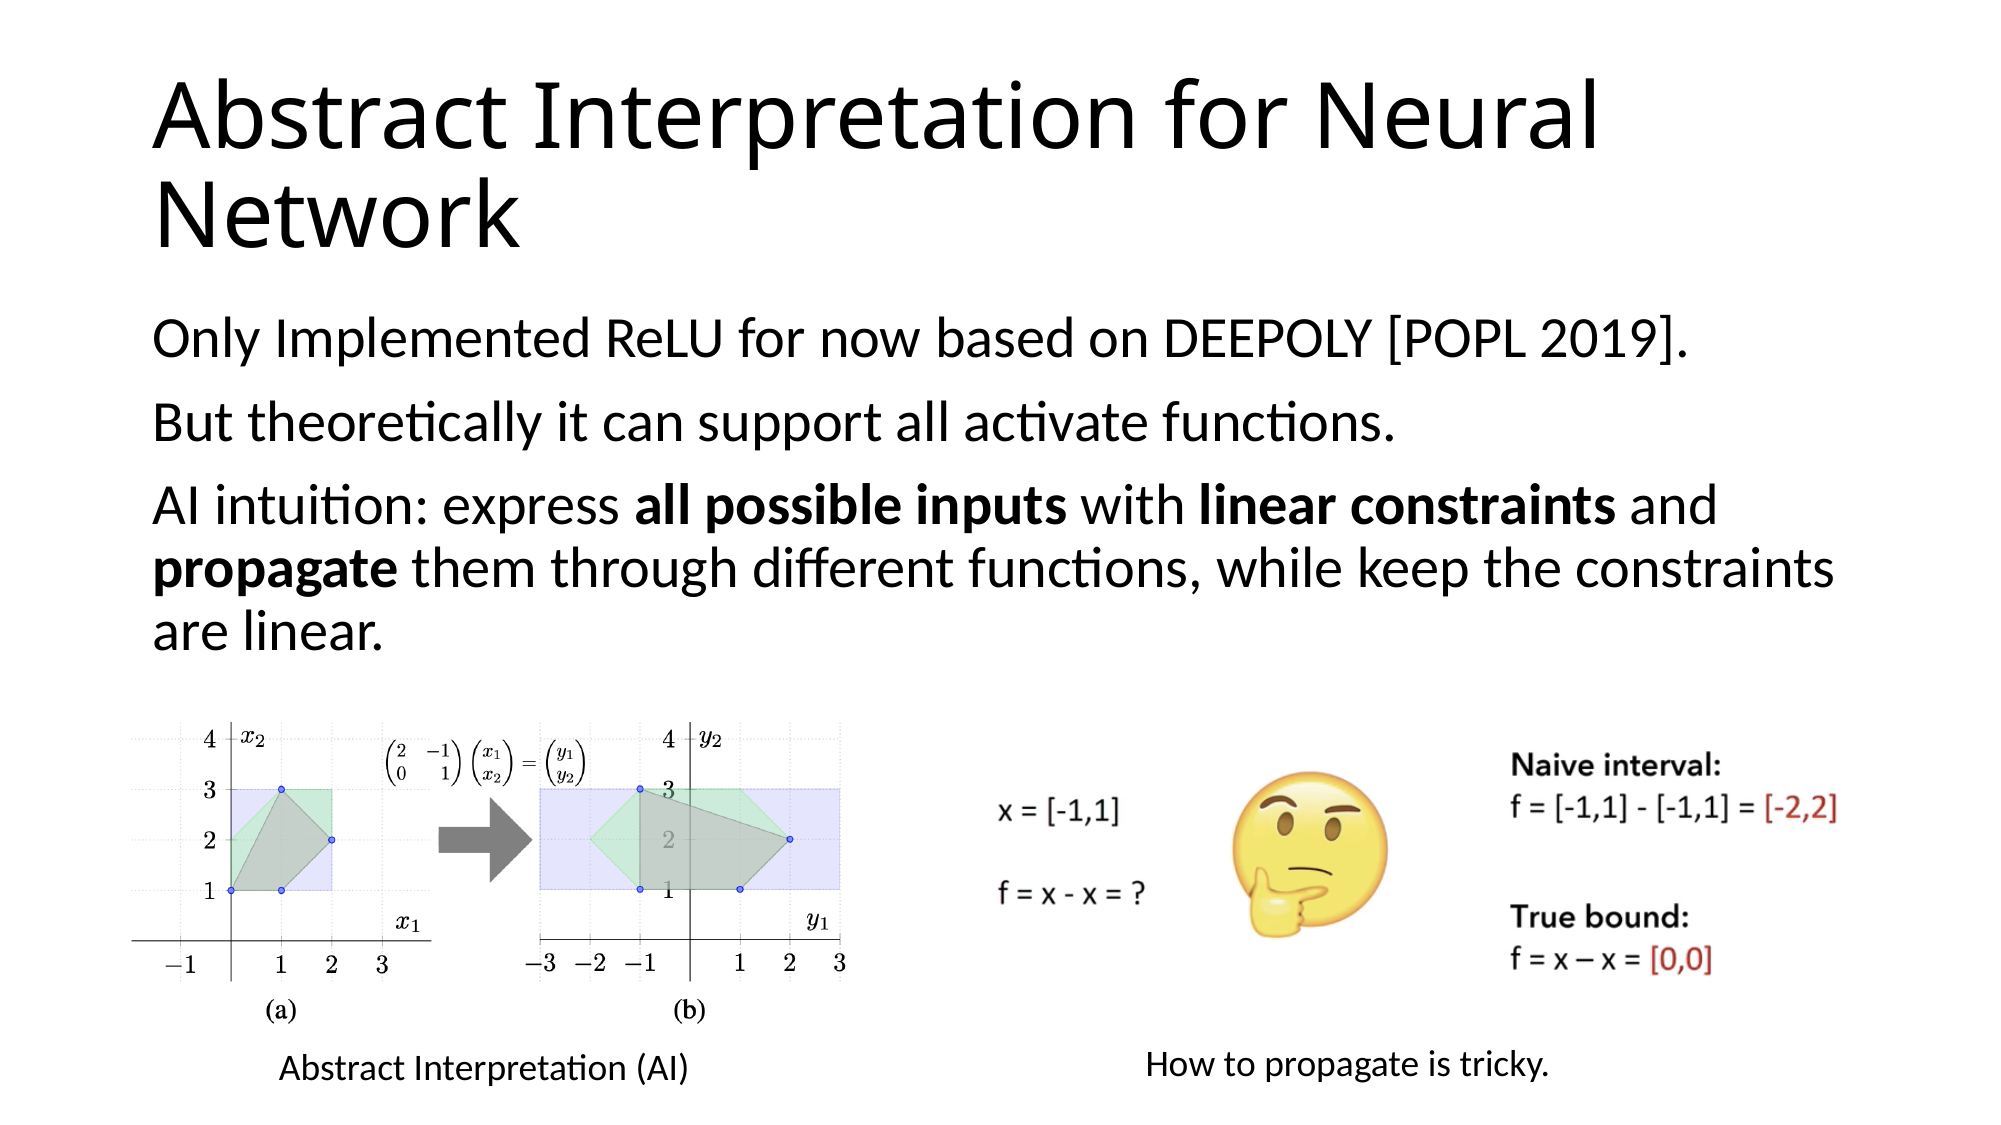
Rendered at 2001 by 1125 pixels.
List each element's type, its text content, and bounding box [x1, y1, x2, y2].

picture [972, 698, 1863, 1041]
text_box How to propagate is tricky. [1130, 1041, 1761, 1092]
text_box Abstract Interpretation (AI) [264, 1041, 760, 1096]
picture [121, 694, 902, 1041]
list Only Implemented ReLU for now based on DEEPOLY [POPL 2019]. But theoretically it can support all activate functions. AI intuition: express all possible inputs with linear constraints and propagate them through different functions, while keep the constraints are linear. [137, 299, 1863, 1014]
title Abstract Interpretation for Neural Network [137, 59, 1863, 278]
